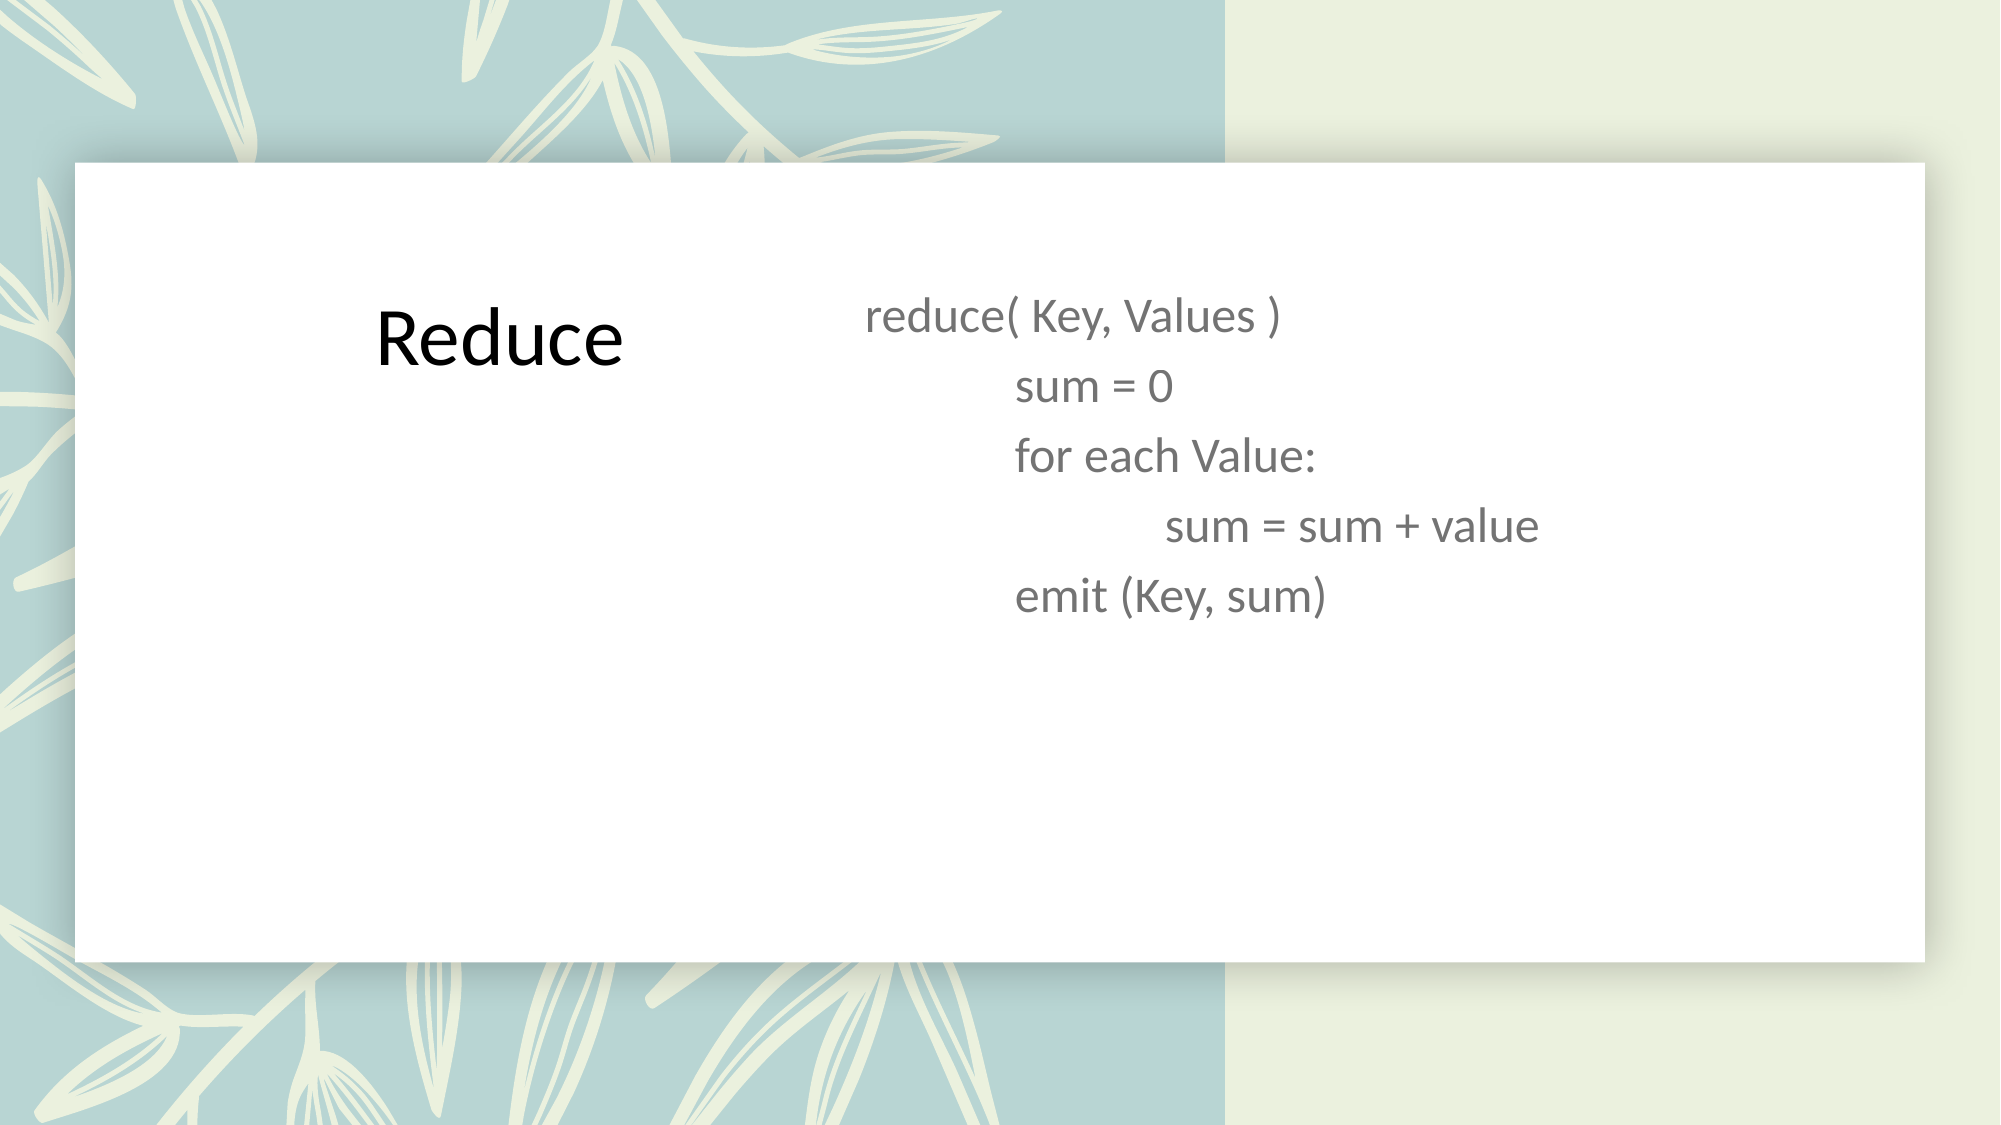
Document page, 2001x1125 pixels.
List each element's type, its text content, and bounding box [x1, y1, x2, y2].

list reduce( Key, Values ) sum = 0 for each Value: sum = sum + value emit (Key, sum) [1228, 275, 1775, 850]
text_box [1228, 160, 1927, 965]
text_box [0, 0, 1226, 1125]
text_box [1226, 0, 2000, 1125]
